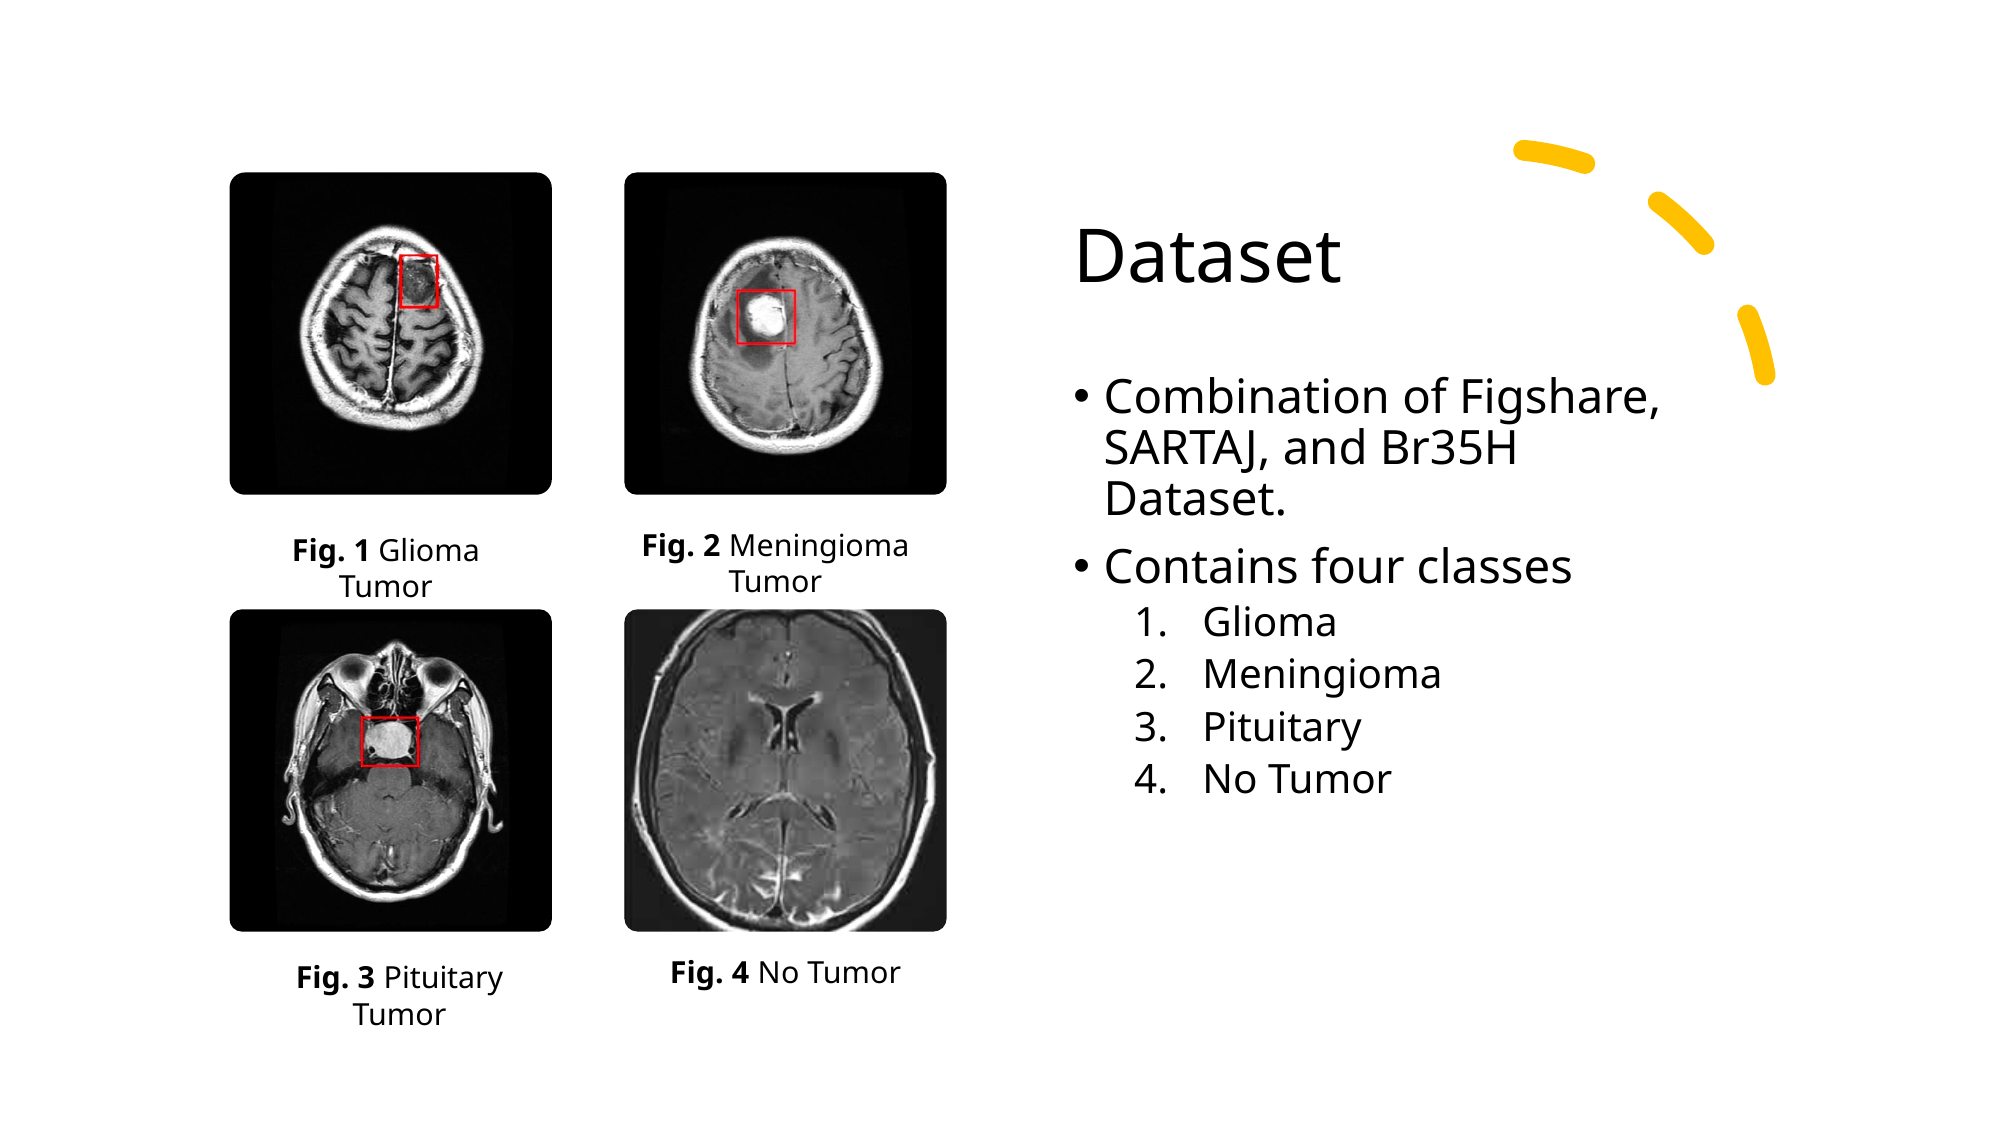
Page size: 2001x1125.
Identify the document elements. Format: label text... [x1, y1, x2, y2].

text_box Fig. 4 No Tumor [629, 945, 942, 997]
text_box [1502, 274, 1770, 449]
picture [229, 172, 552, 495]
picture [229, 609, 552, 932]
text_box Fig. 3 Pituitary Tumor [238, 950, 561, 1039]
text_box Fig. 2 Meningioma Tumor [619, 518, 932, 607]
title Dataset [1058, 170, 1727, 347]
picture [624, 609, 947, 932]
text_box [1521, 149, 1604, 170]
picture [624, 172, 947, 495]
list Combination of Figshare, SARTAJ, and Br35H Dataset. Contains four classes Glioma Meningioma Pituitary No Tumor [1058, 364, 1727, 945]
text_box [187, 104, 1813, 1020]
text_box Fig. 1 Glioma Tumor [229, 523, 543, 609]
